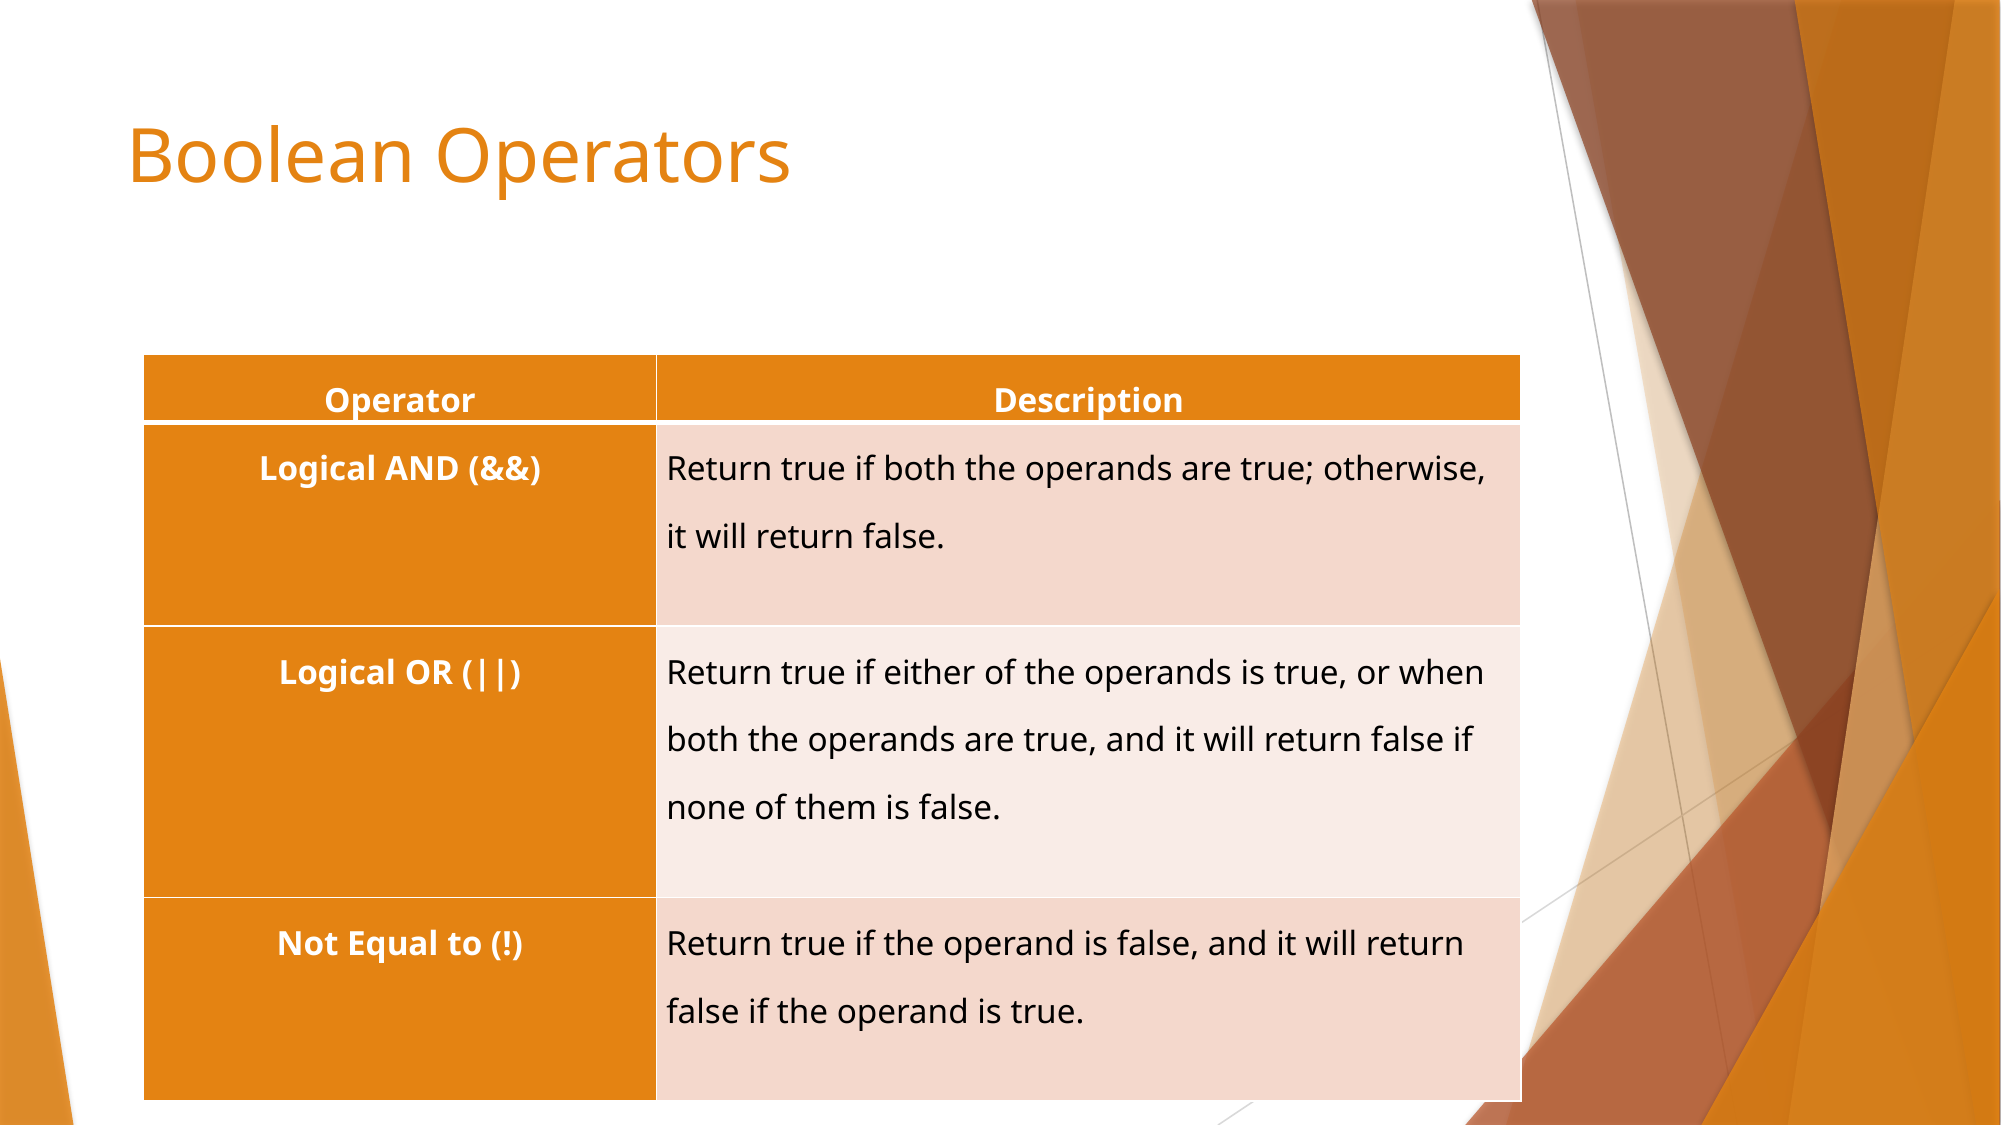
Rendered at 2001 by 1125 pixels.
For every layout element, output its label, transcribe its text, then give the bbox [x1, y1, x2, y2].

table_cell Not Equal to (!) [144, 898, 656, 1100]
table_header Description [657, 355, 1520, 420]
table_cell Return true if either of the operands is true, or when both the operands are true, and it will return false if none of them is false. [657, 627, 1520, 897]
table_cell Return true if the operand is false, and it will return false if the operand is true. [657, 898, 1520, 1100]
table_cell Logical AND (&&) [144, 425, 656, 625]
table_cell Return true if both the operands are true; otherwise, it will return false. [657, 425, 1520, 625]
table_header Operator [144, 355, 656, 420]
title Boolean Operators [111, 99, 1522, 317]
table_cell Logical OR (||) [144, 627, 656, 897]
